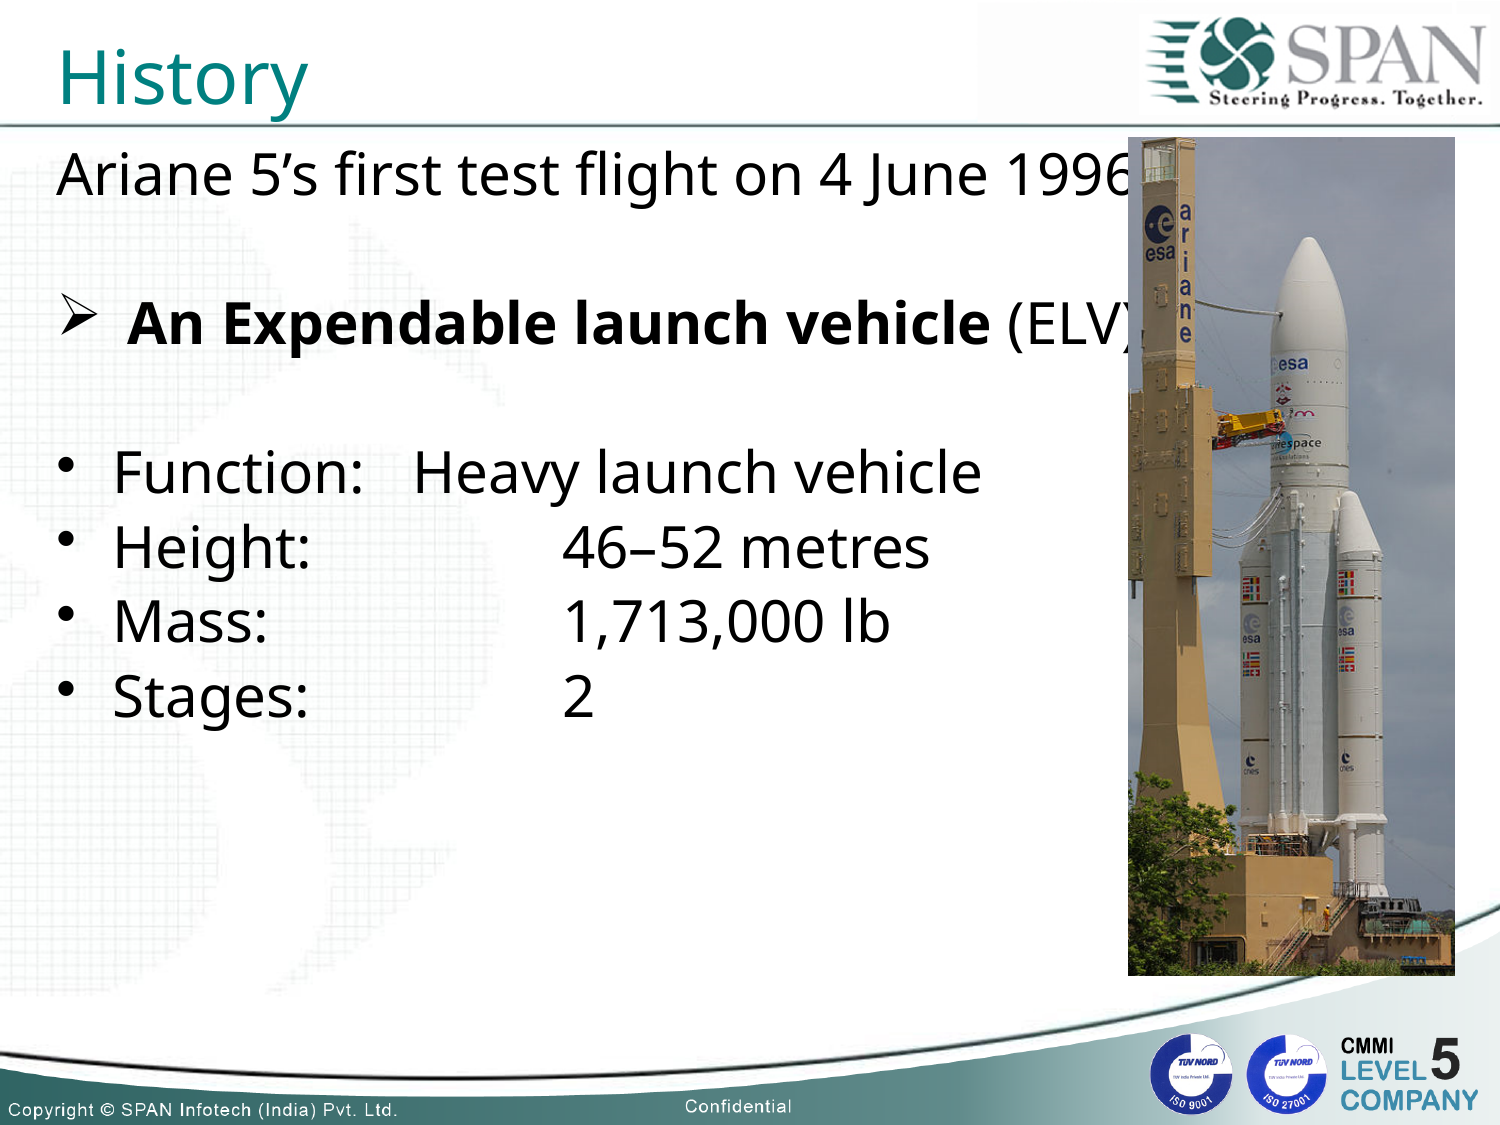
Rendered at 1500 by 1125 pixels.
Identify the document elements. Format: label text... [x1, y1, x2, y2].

title History [41, 11, 1392, 136]
picture [0, 0, 1500, 1125]
list Ariane 5’s first test flight on 4 June 1996 An Expendable launch vehicle (ELV) Function: Heavy launch vehicle Height: 46–52 metres Mass: 1,713,000 lb Stages: 2 [41, 136, 1459, 1059]
